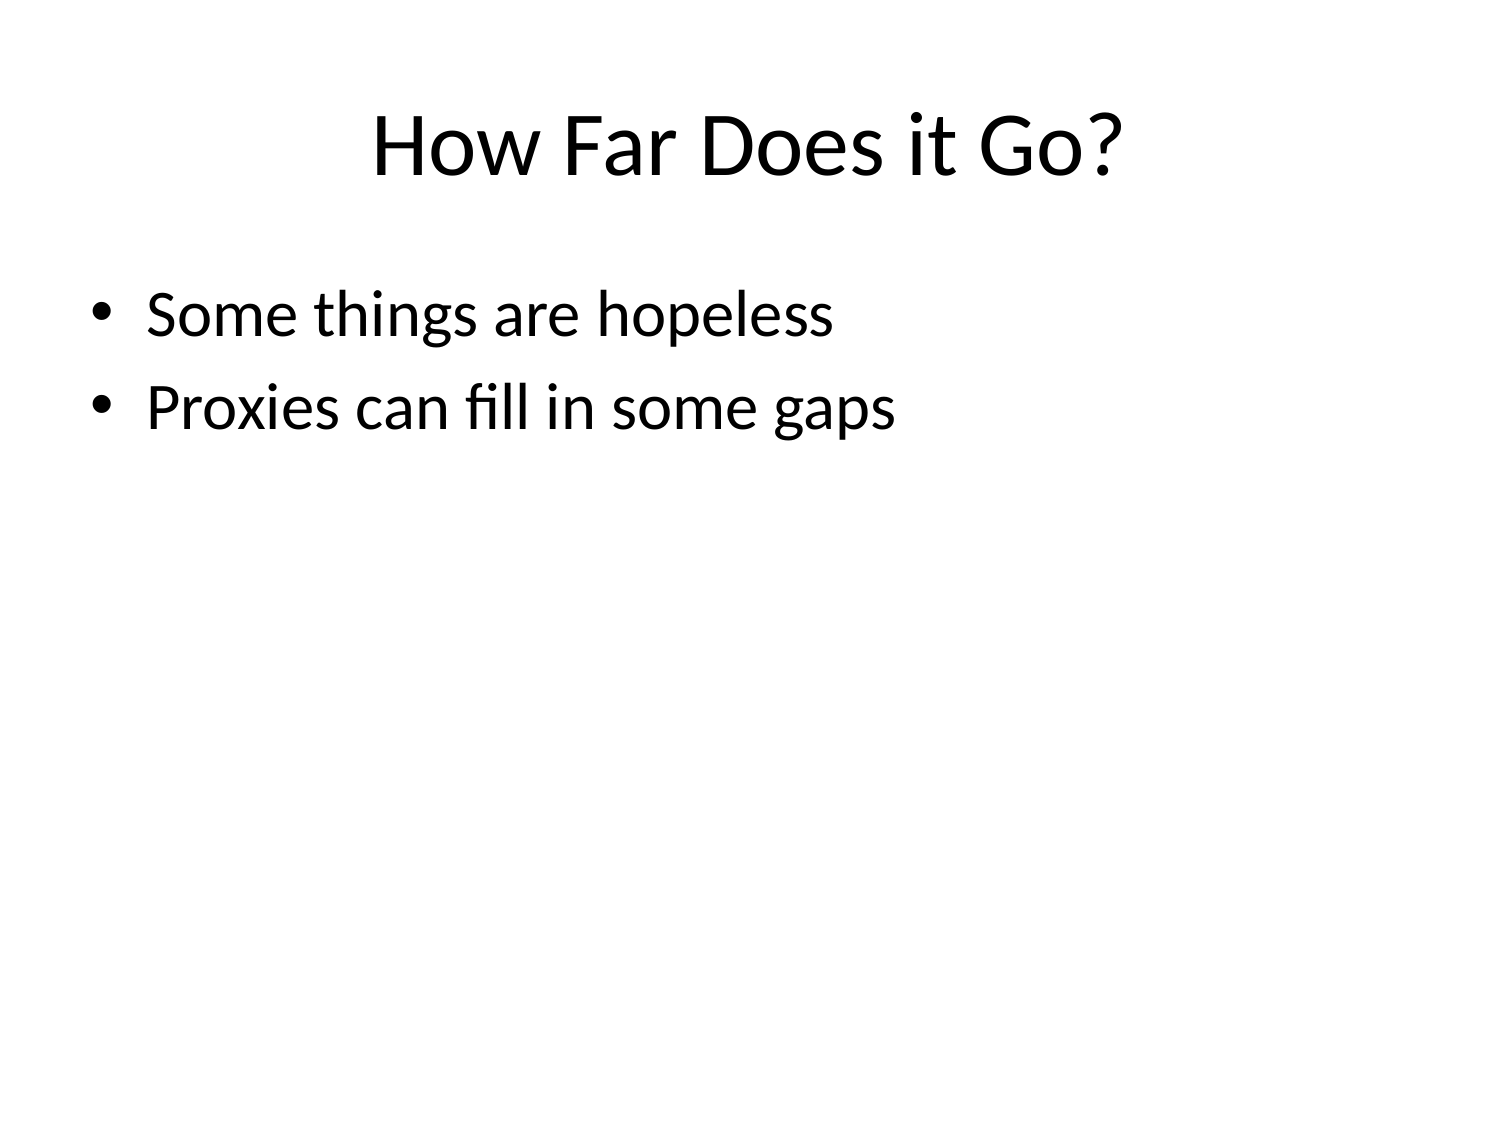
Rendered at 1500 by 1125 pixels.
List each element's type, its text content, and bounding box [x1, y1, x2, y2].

list Some things are hopeless Proxies can fill in some gaps [75, 262, 1425, 1005]
title How Far Does it Go? [75, 45, 1425, 233]
